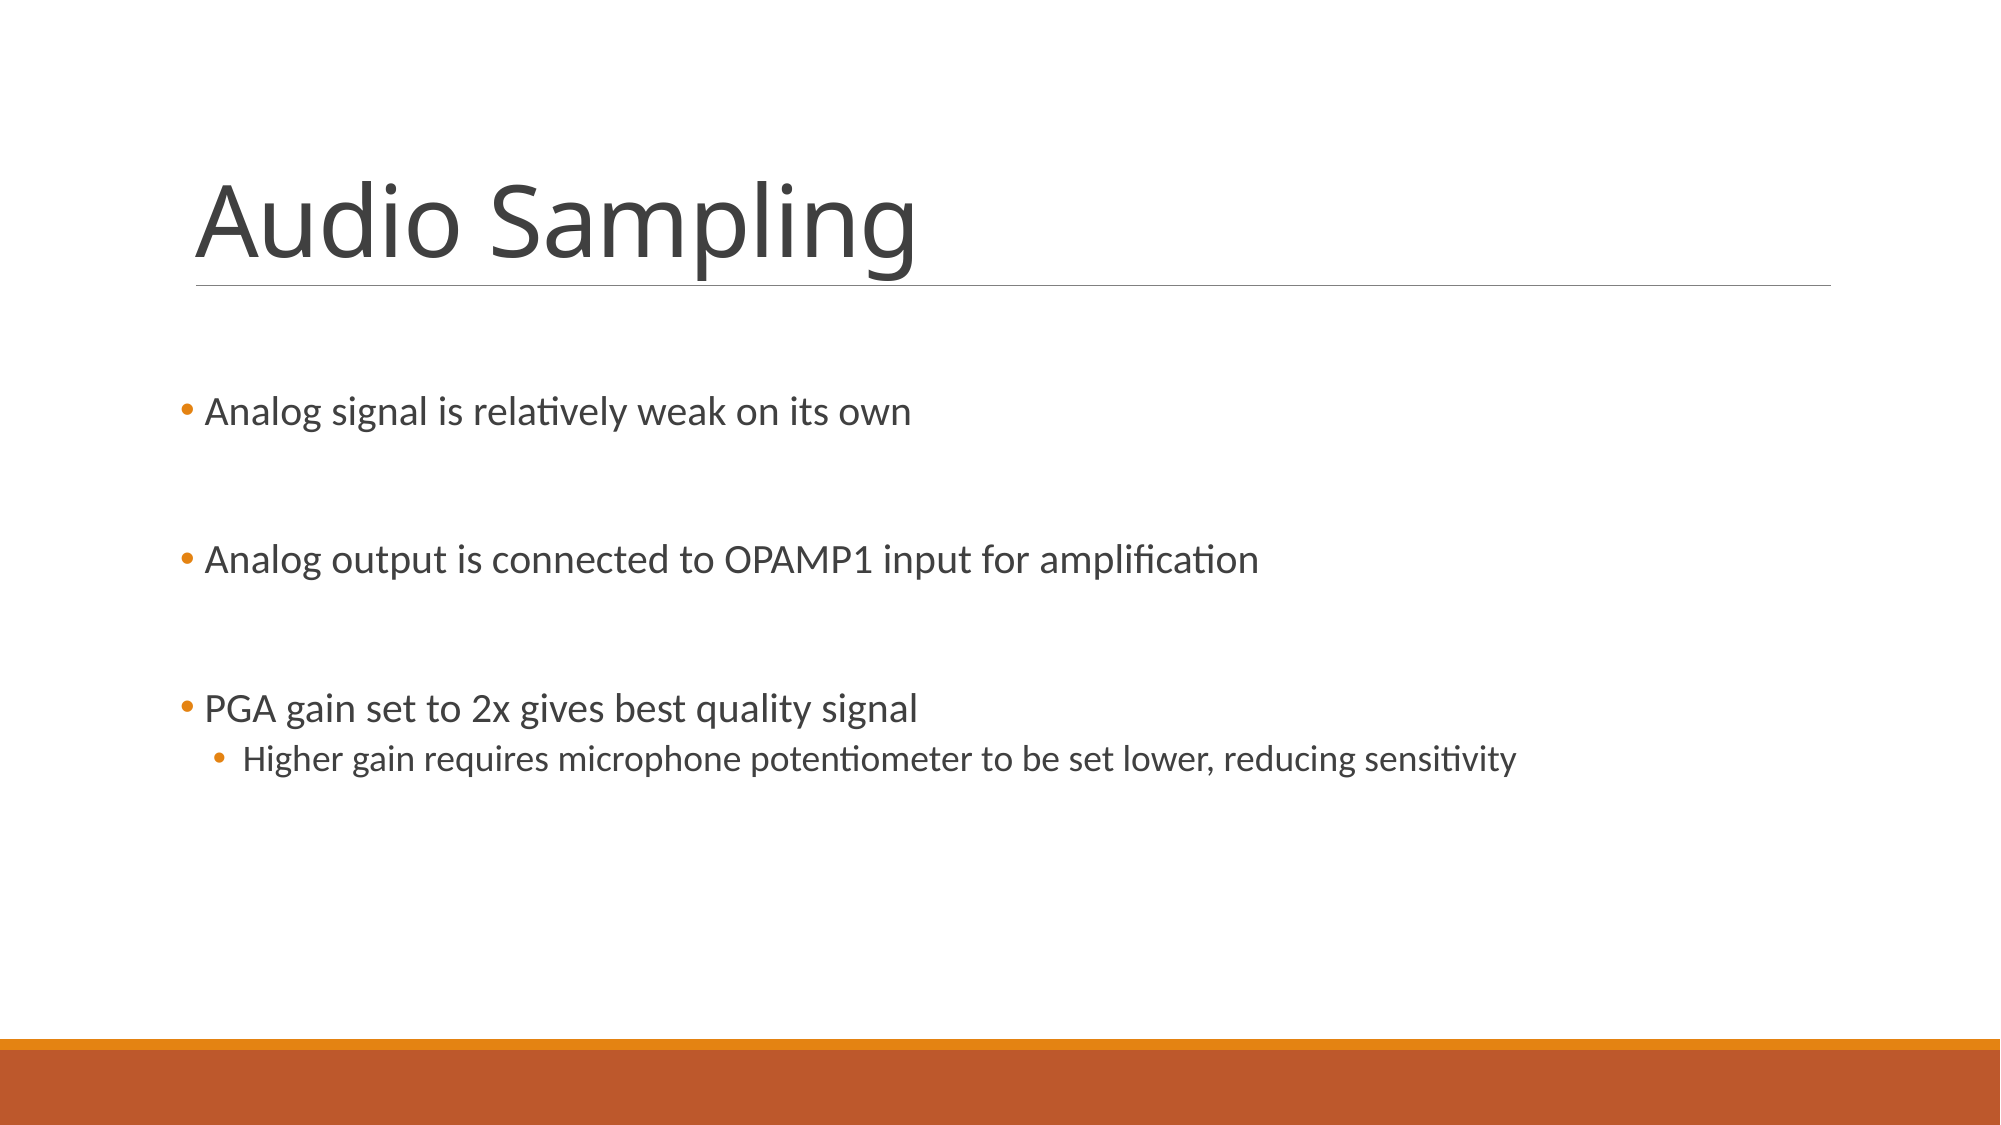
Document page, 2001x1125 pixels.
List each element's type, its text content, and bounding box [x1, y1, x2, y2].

list Analog signal is relatively weak on its own Analog output is connected to OPAMP1 input for amplification PGA gain set to 2x gives best quality signal Higher gain requires microphone potentiometer to be set lower, reducing sensitivity [180, 302, 1830, 963]
title Audio Sampling [180, 47, 1830, 285]
